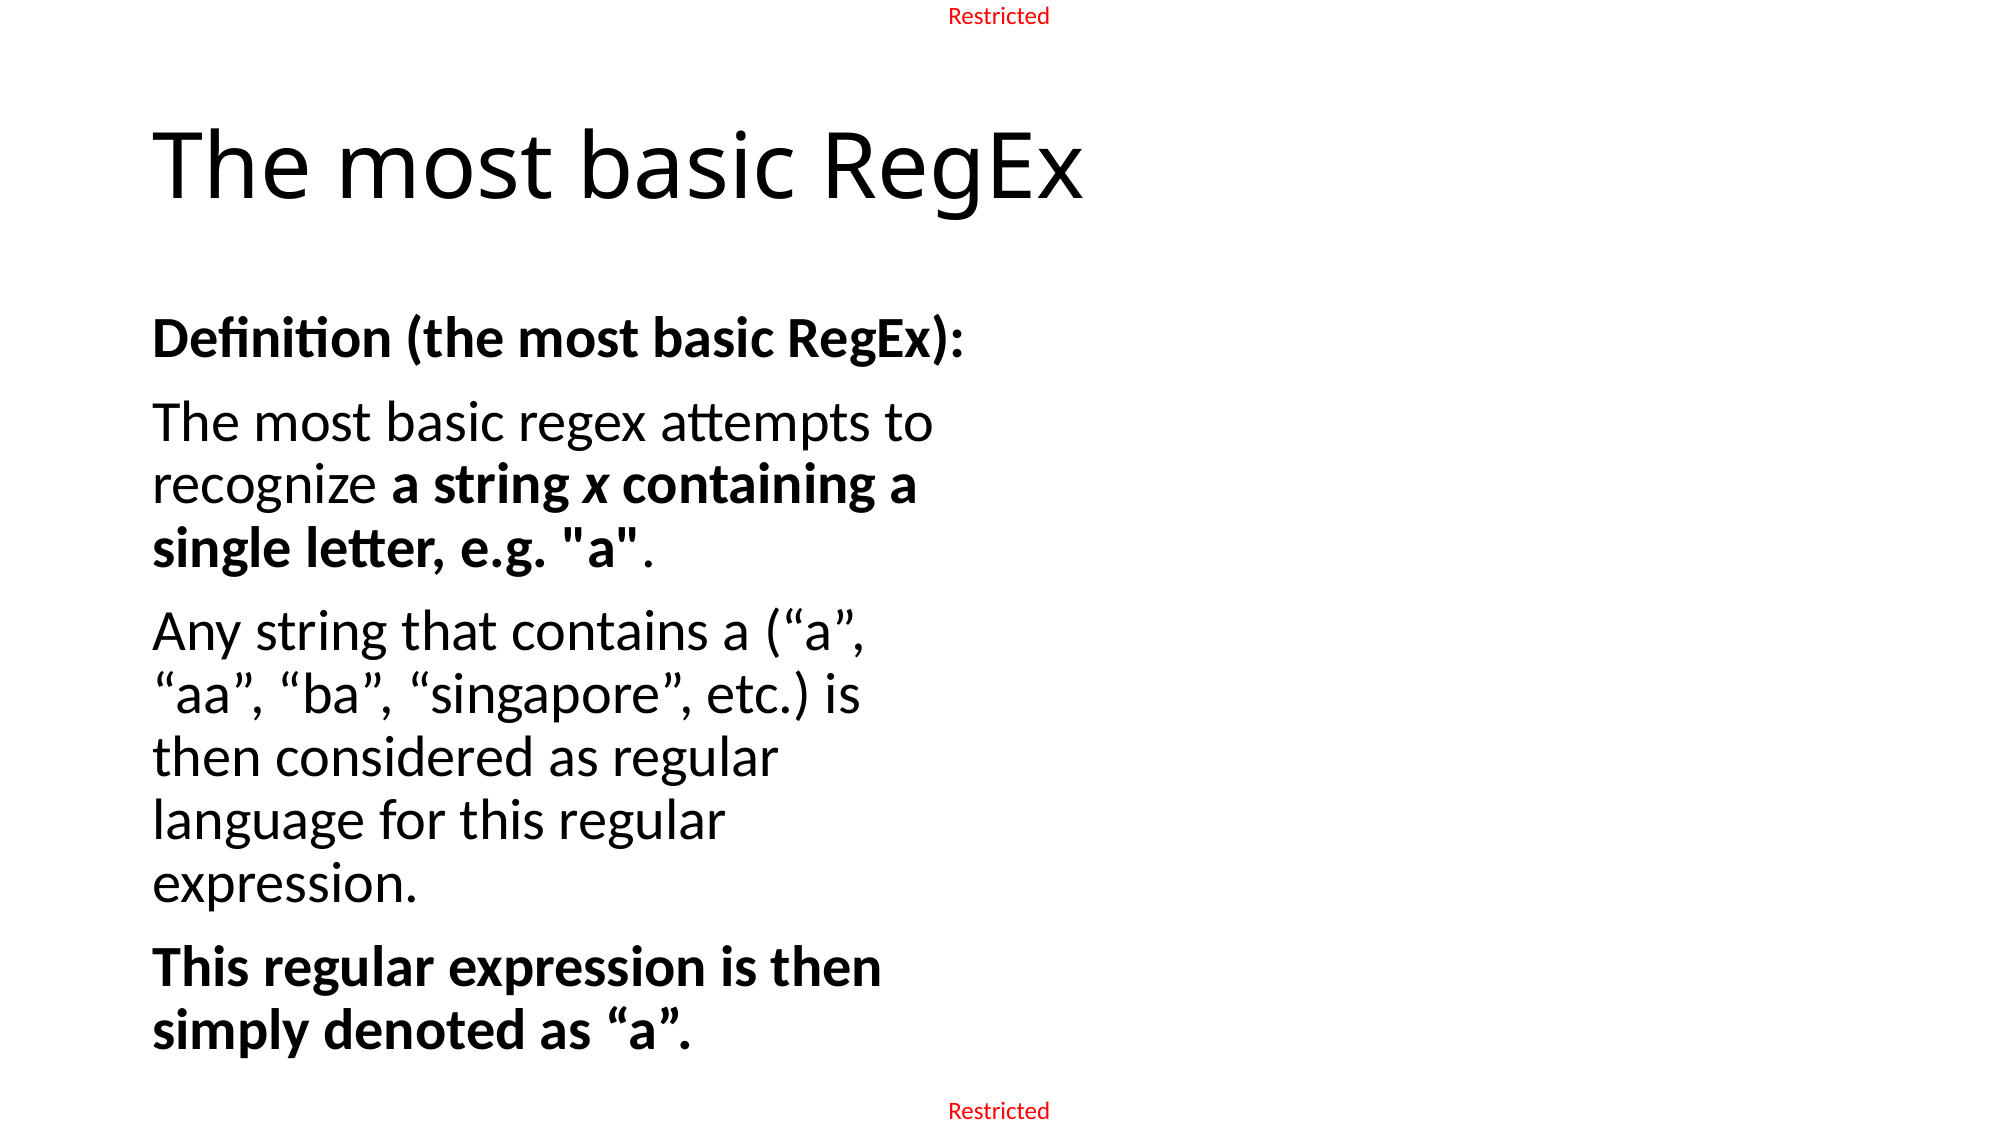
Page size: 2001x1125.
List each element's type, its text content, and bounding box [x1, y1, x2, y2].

title The most basic RegEx [137, 59, 1863, 278]
list Definition (the most basic RegEx): The most basic regex attempts to recognize a string x containing a single letter, e.g. "a". Any string that contains a (“a”, “aa”, “ba”, “singapore”, etc.) is then considered as regular language for this regular expression. This regular expression is then simply denoted as “a”. [137, 299, 988, 1125]
